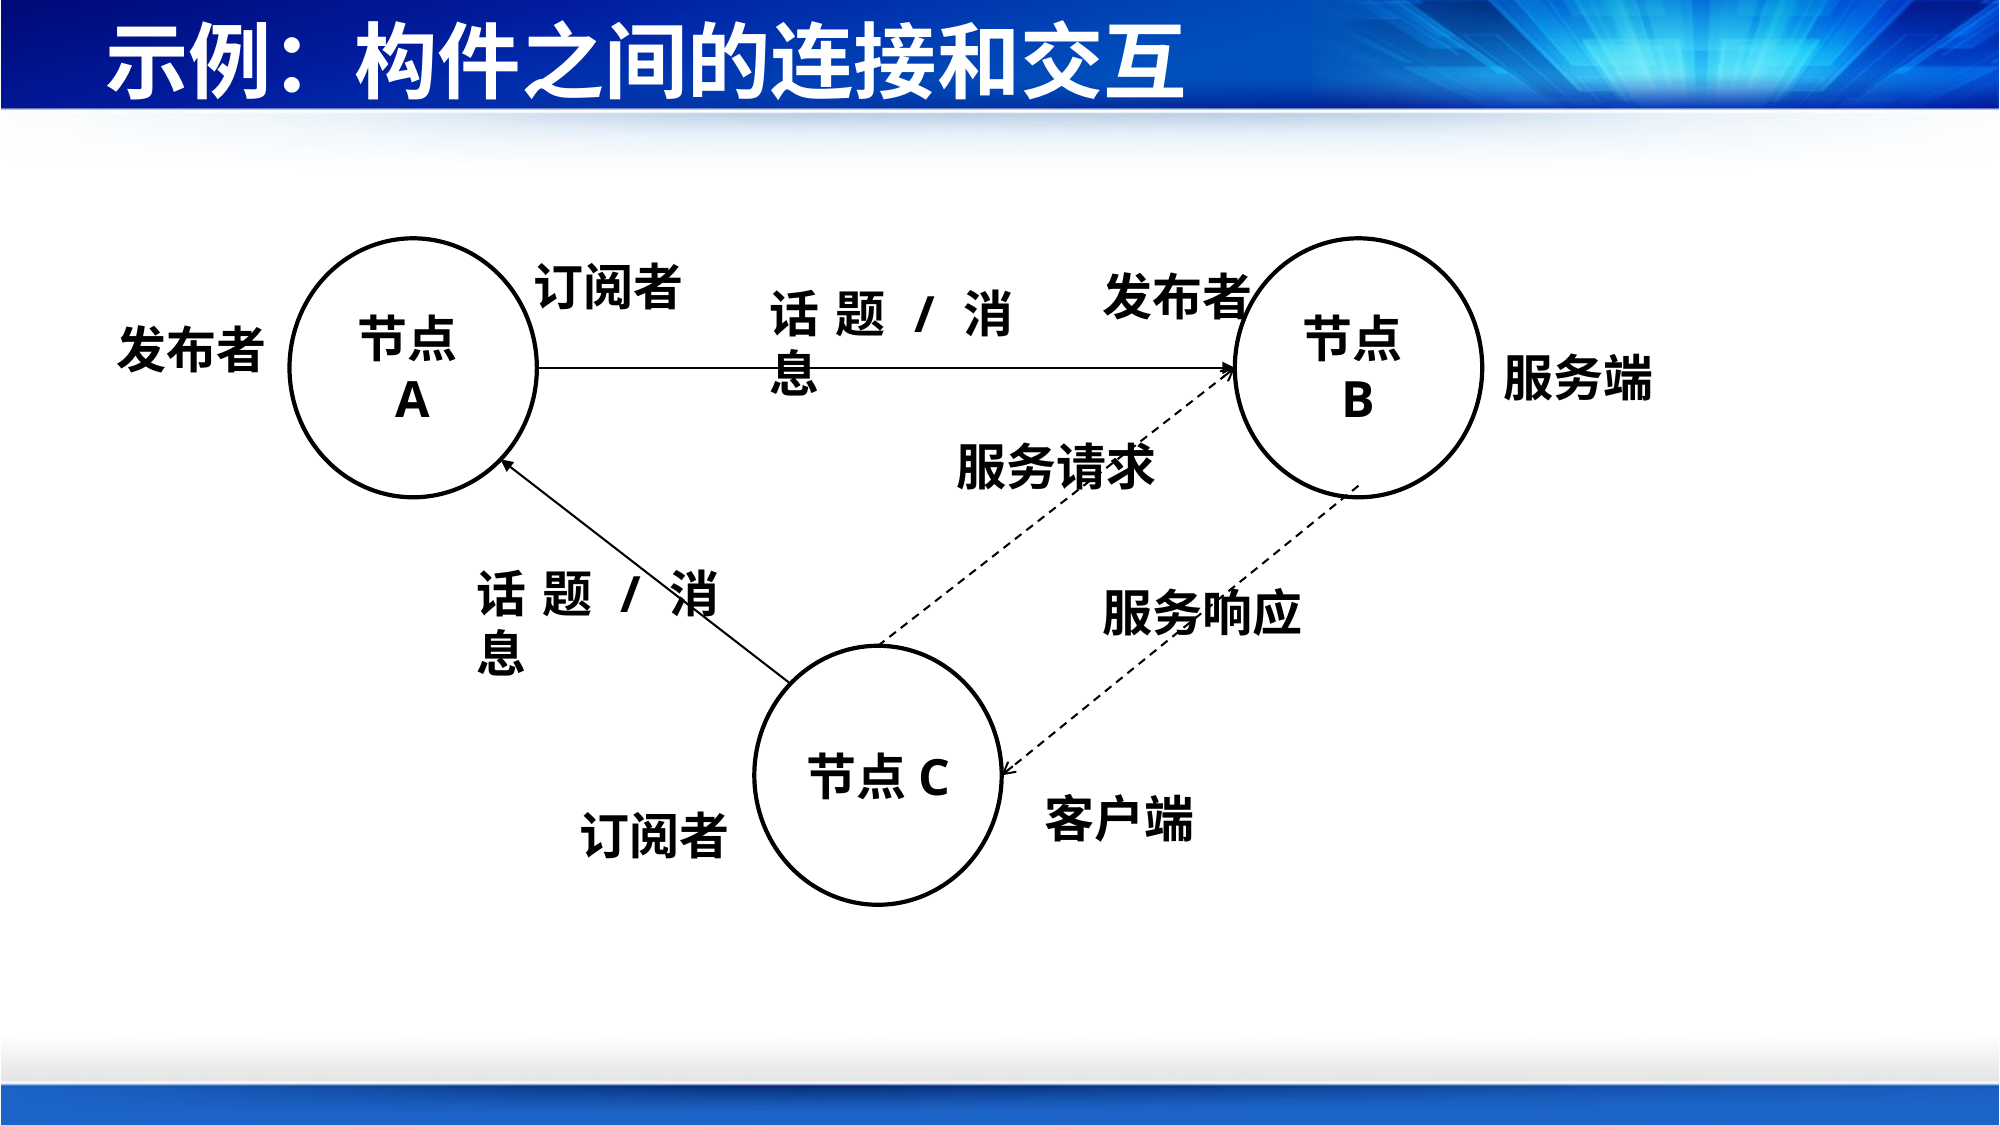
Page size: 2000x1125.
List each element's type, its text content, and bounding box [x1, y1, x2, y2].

title 示例：构件之间的连接和交互 [90, 1, 1880, 118]
picture [1, 0, 1999, 1125]
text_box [71, 225, 1899, 925]
